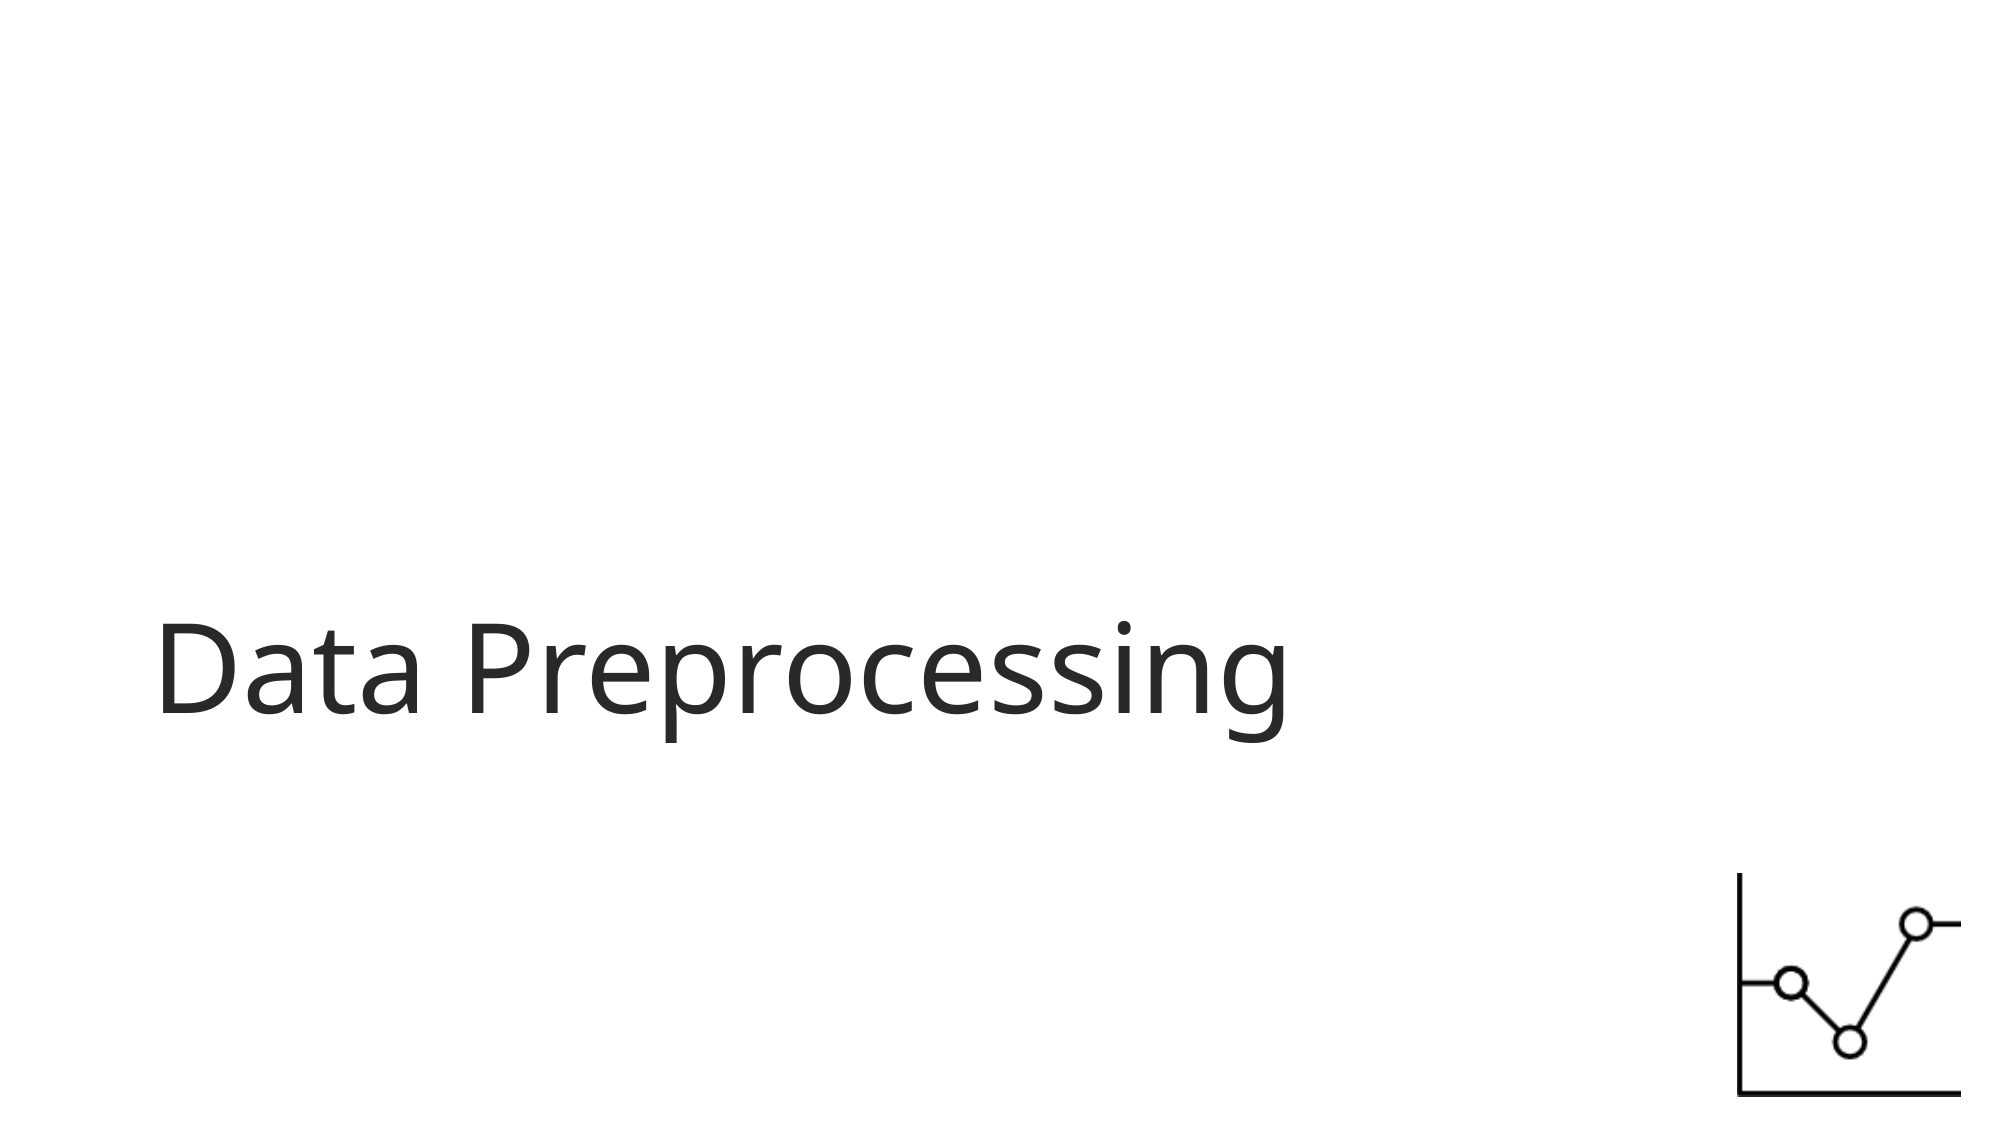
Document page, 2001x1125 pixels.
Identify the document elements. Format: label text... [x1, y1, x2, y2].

title Data Preprocessing [136, 280, 1862, 749]
picture [1737, 873, 1961, 1097]
